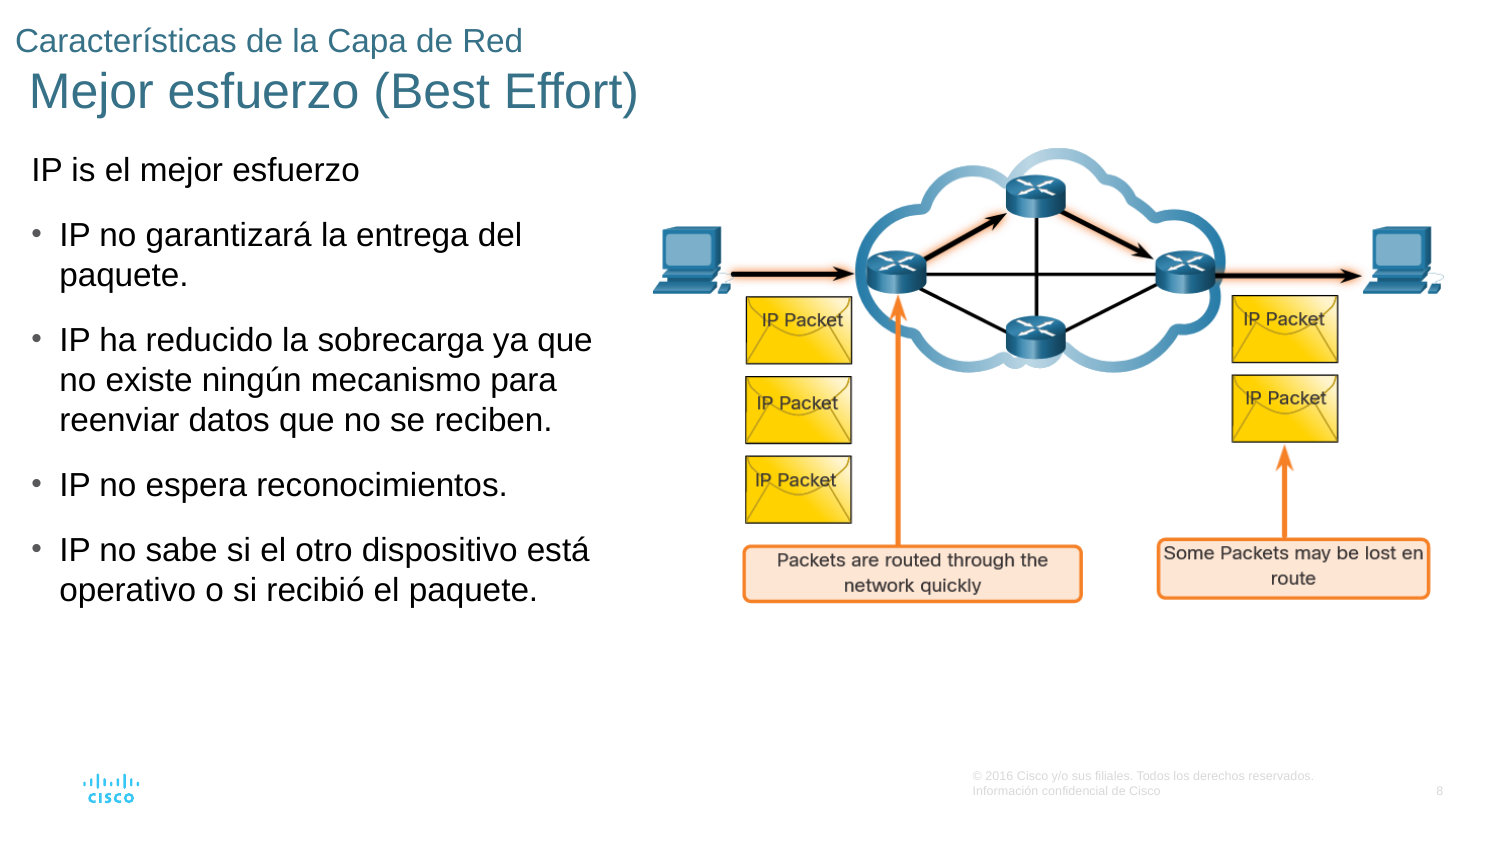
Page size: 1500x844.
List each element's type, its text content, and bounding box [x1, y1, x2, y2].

picture [652, 140, 1446, 609]
title Características de la Capa de Red Mejor esfuerzo (Best Effort) [0, 6, 1500, 131]
list IP is el mejor esfuerzo IP no garantizará la entrega del paquete. IP ha reducido la sobrecarga ya que no existe ningún mecanismo para reenviar datos que no se reciben. IP no espera reconocimientos. IP no sabe si el otro dispositivo está operativo o si recibió el paquete. [16, 140, 636, 609]
